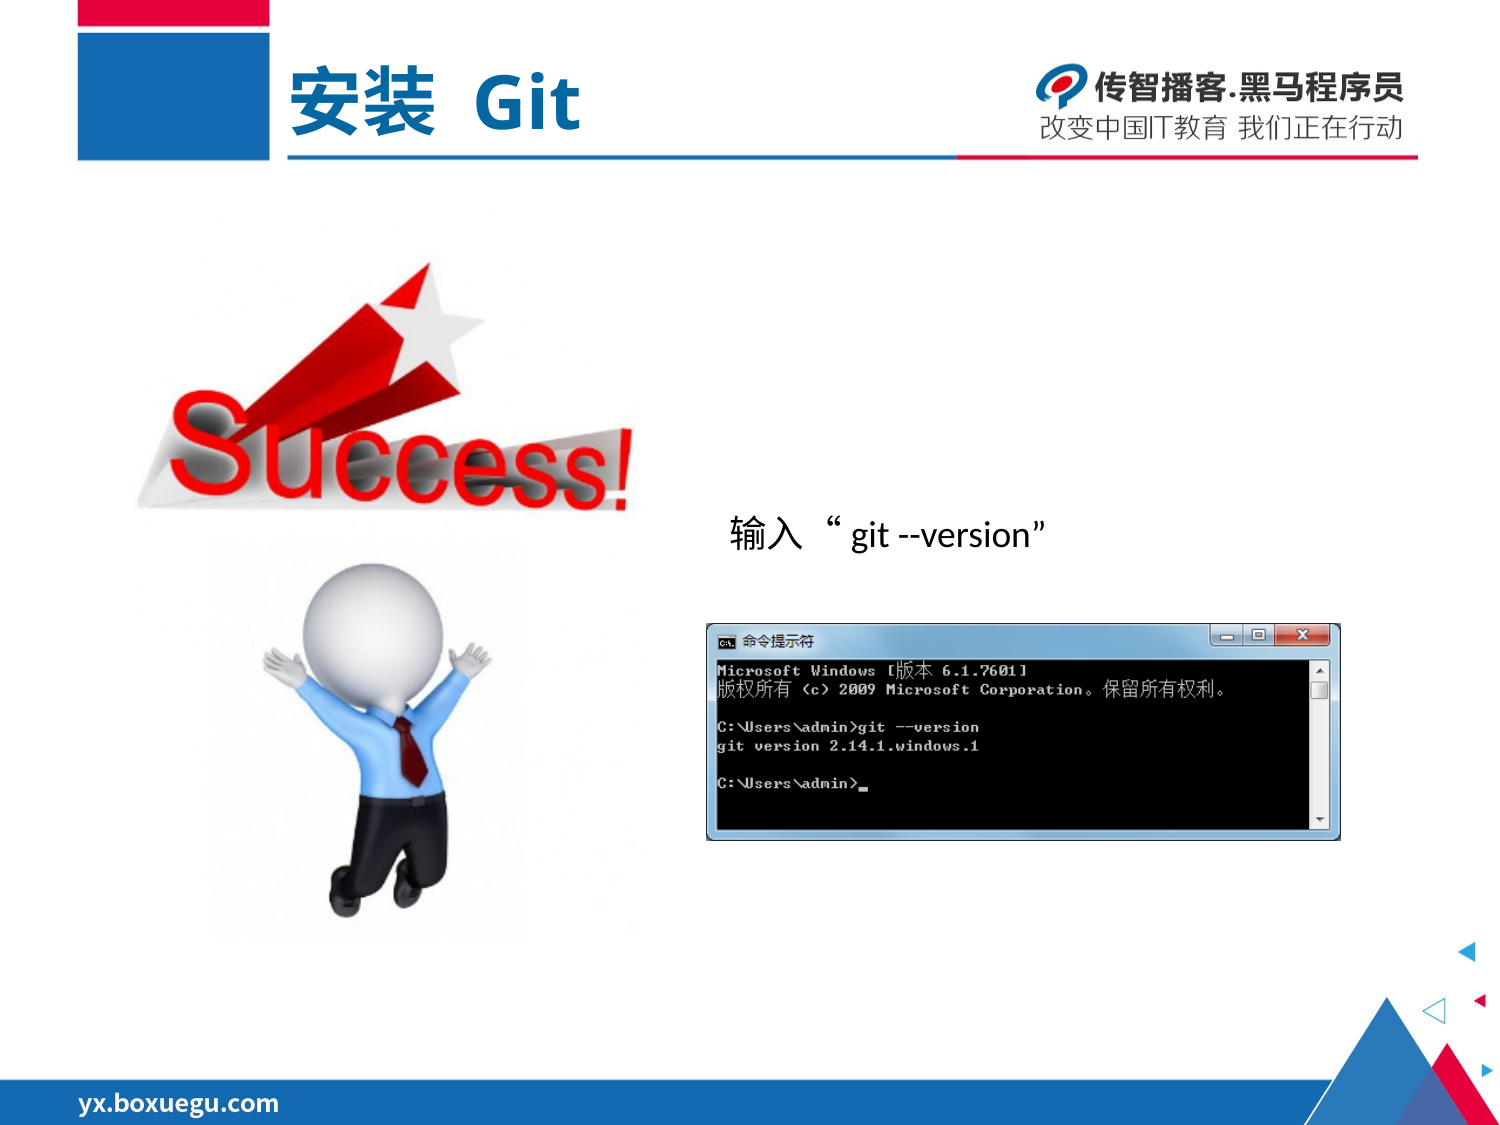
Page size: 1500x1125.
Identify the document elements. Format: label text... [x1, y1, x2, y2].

picture [0, 0, 1500, 1125]
text_box 输入“git --version” [714, 502, 1062, 563]
text_box 安装 Git [272, 39, 1500, 159]
